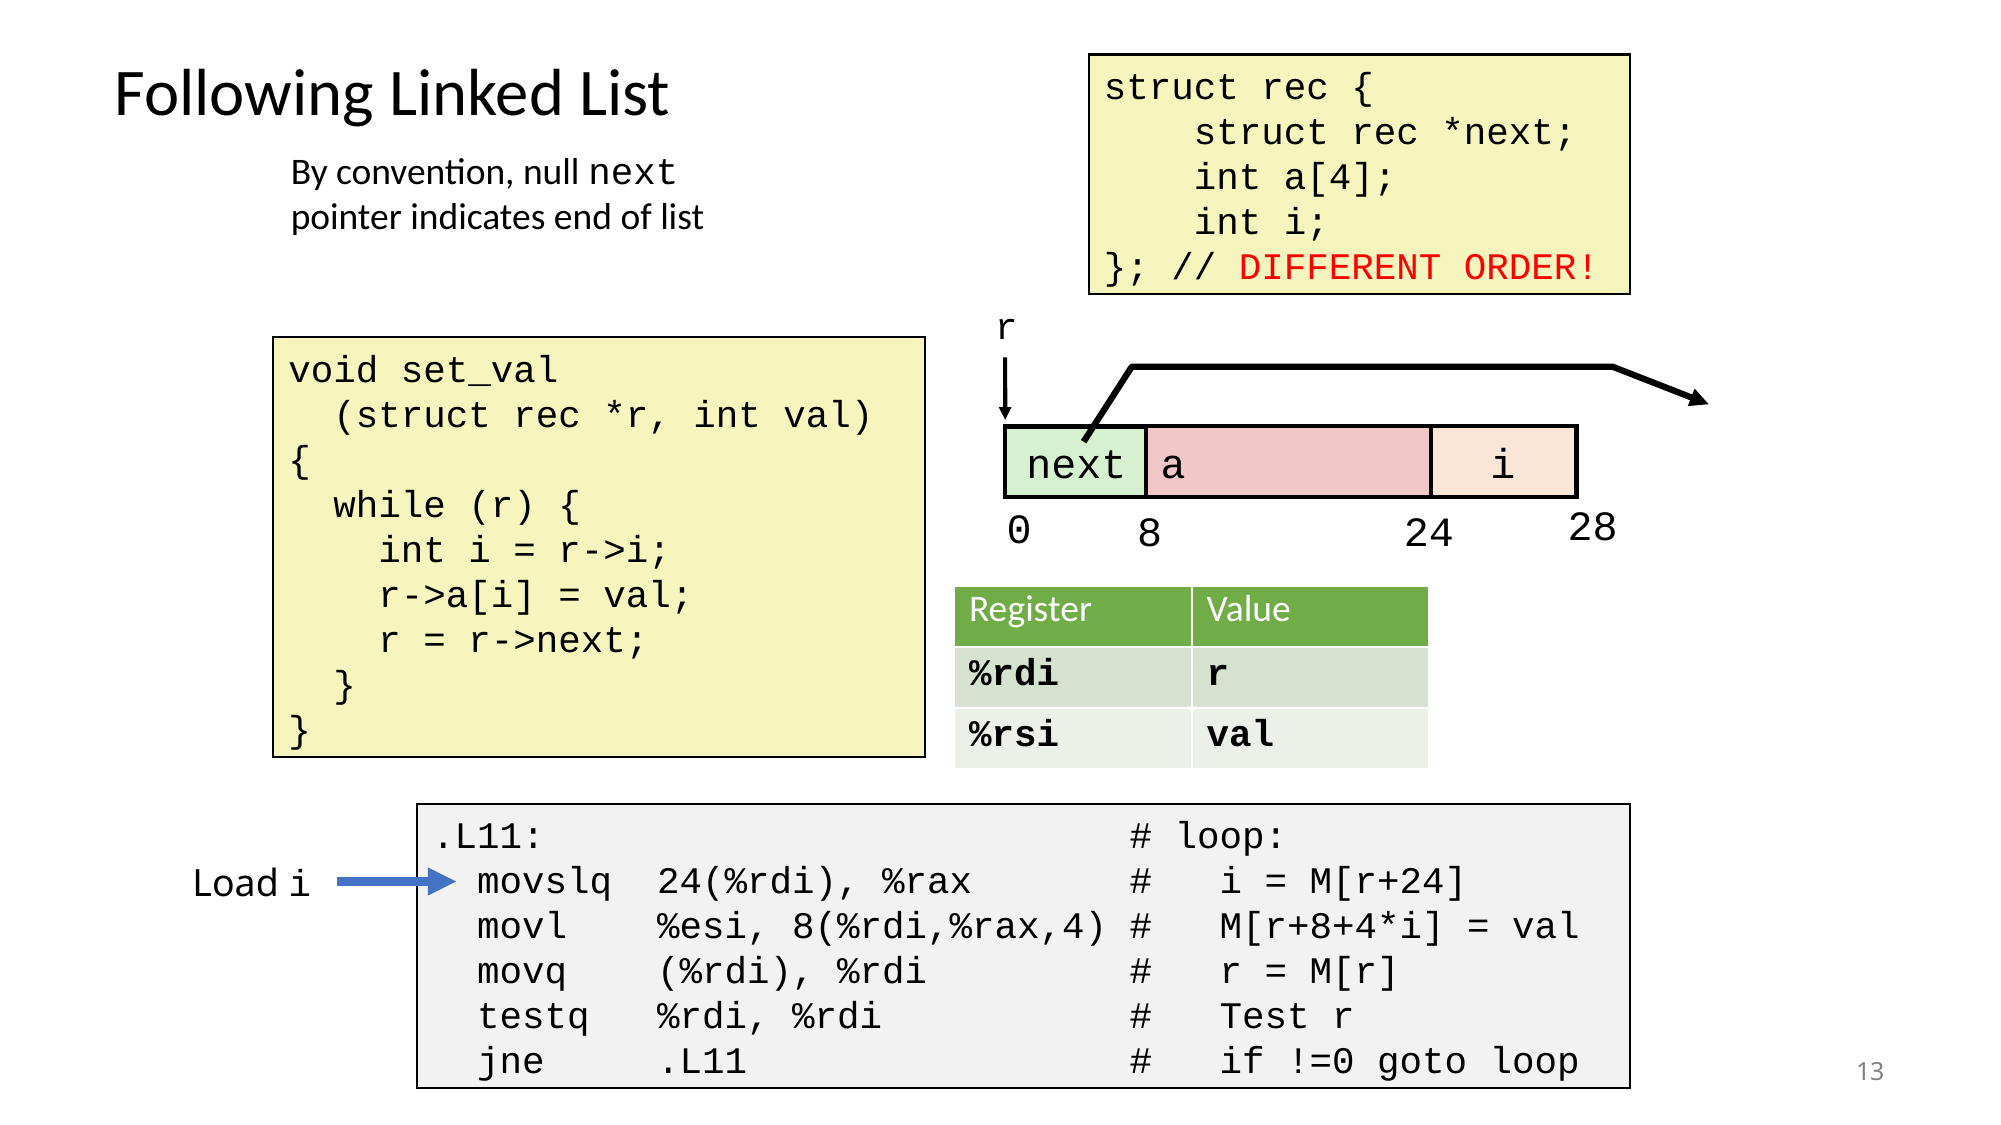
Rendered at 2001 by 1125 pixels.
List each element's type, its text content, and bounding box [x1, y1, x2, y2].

text_box .L11: # loop: movslq 24(%rdi), %rax # i = M[r+24] movl %esi, 8(%rdi,%rax,4) # M[r+8+4*i] = val movq (%rdi), %rdi # r = M[r] testq %rdi, %rdi # Test r jne .L11 # if !=0 goto loop [417, 803, 1630, 1089]
table_cell r [1193, 648, 1428, 707]
slide_number 13 [1749, 1042, 1900, 1103]
text_box Load i [177, 851, 337, 911]
table_header Value [1193, 587, 1428, 646]
table_cell %rsi [955, 709, 1191, 768]
text_box By convention, null next pointer indicates end of list [276, 139, 720, 245]
table_cell %rdi [955, 648, 1191, 707]
table_header Register [955, 587, 1191, 646]
title Following Linked List [99, 37, 1900, 150]
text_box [980, 294, 1709, 563]
text_box struct rec { struct rec *next; int a[4]; int i; }; // DIFFERENT ORDER! [1089, 54, 1630, 294]
text_box void set_val (struct rec *r, int val) { while (r) { int i = r->i; r->a[i] = val; r = r->next; } } [273, 337, 925, 757]
table_cell val [1193, 709, 1428, 768]
